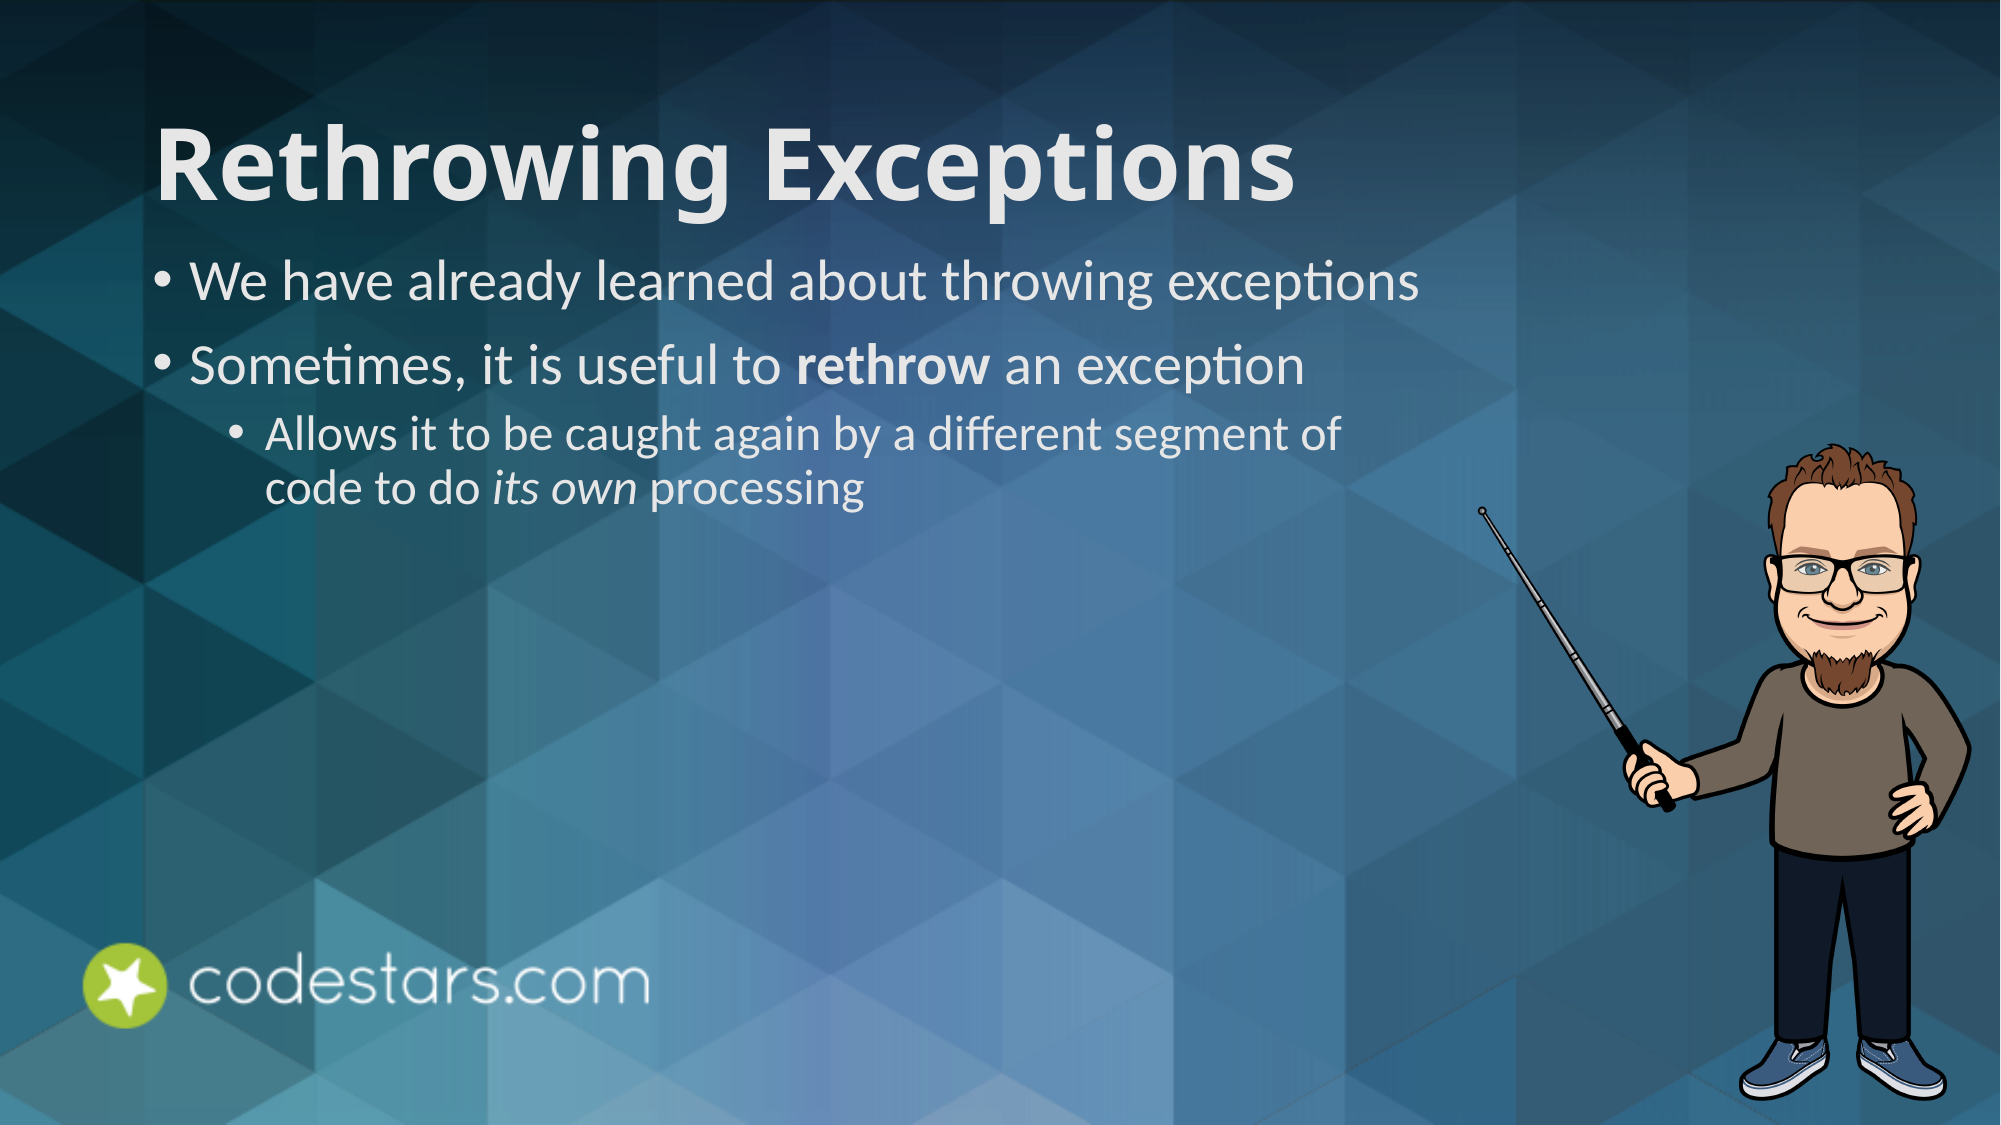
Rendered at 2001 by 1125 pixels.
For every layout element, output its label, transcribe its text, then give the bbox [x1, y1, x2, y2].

picture [0, 0, 2001, 1125]
list We have already learned about throwing exceptions Sometimes, it is useful to rethrow an exception Allows it to be caught again by a different segment of code to do its own processing [137, 242, 1863, 938]
title Rethrowing Exceptions [137, 59, 1863, 242]
